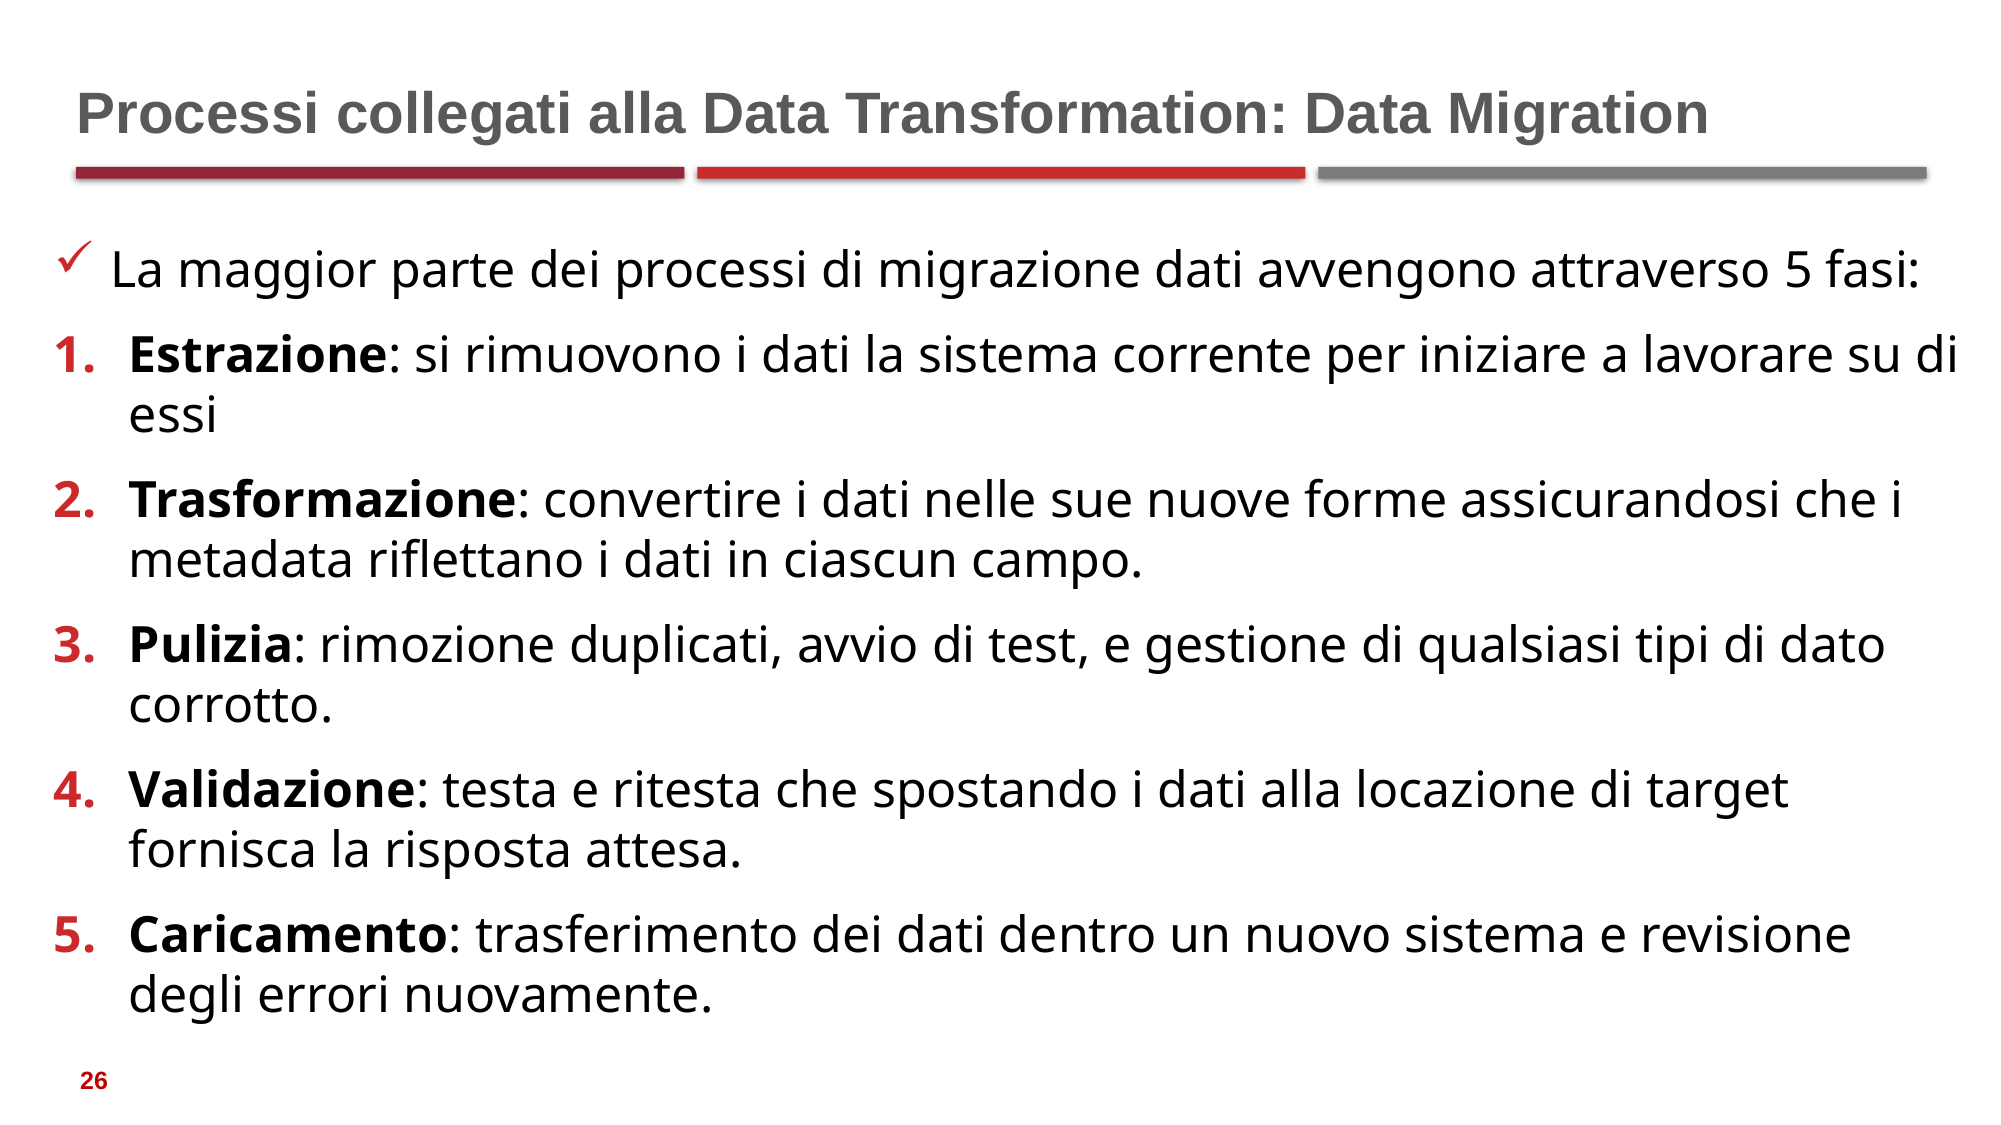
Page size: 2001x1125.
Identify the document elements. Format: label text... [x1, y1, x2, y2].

slide_number 26 [53, 1049, 136, 1110]
title Processi collegati alla Data Transformation: Data Migration [76, 82, 1926, 146]
list La maggior parte dei processi di migrazione dati avvengono attraverso 5 fasi: Estrazione: si rimuovono i dati la sistema corrente per iniziare a lavorare su di essi Trasformazione: convertire i dati nelle sue nuove forme assicurandosi che i metadata riflettano i dati in ciascun campo. Pulizia: rimozione duplicati, avvio di test, e gestione di qualsiasi tipi di dato corrotto. Validazione: testa e ritesta che spostando i dati alla locazione di target fornisca la risposta attesa. Caricamento: trasferimento dei dati dentro un nuovo sistema e revisione degli errori nuovamente. [53, 237, 1966, 958]
